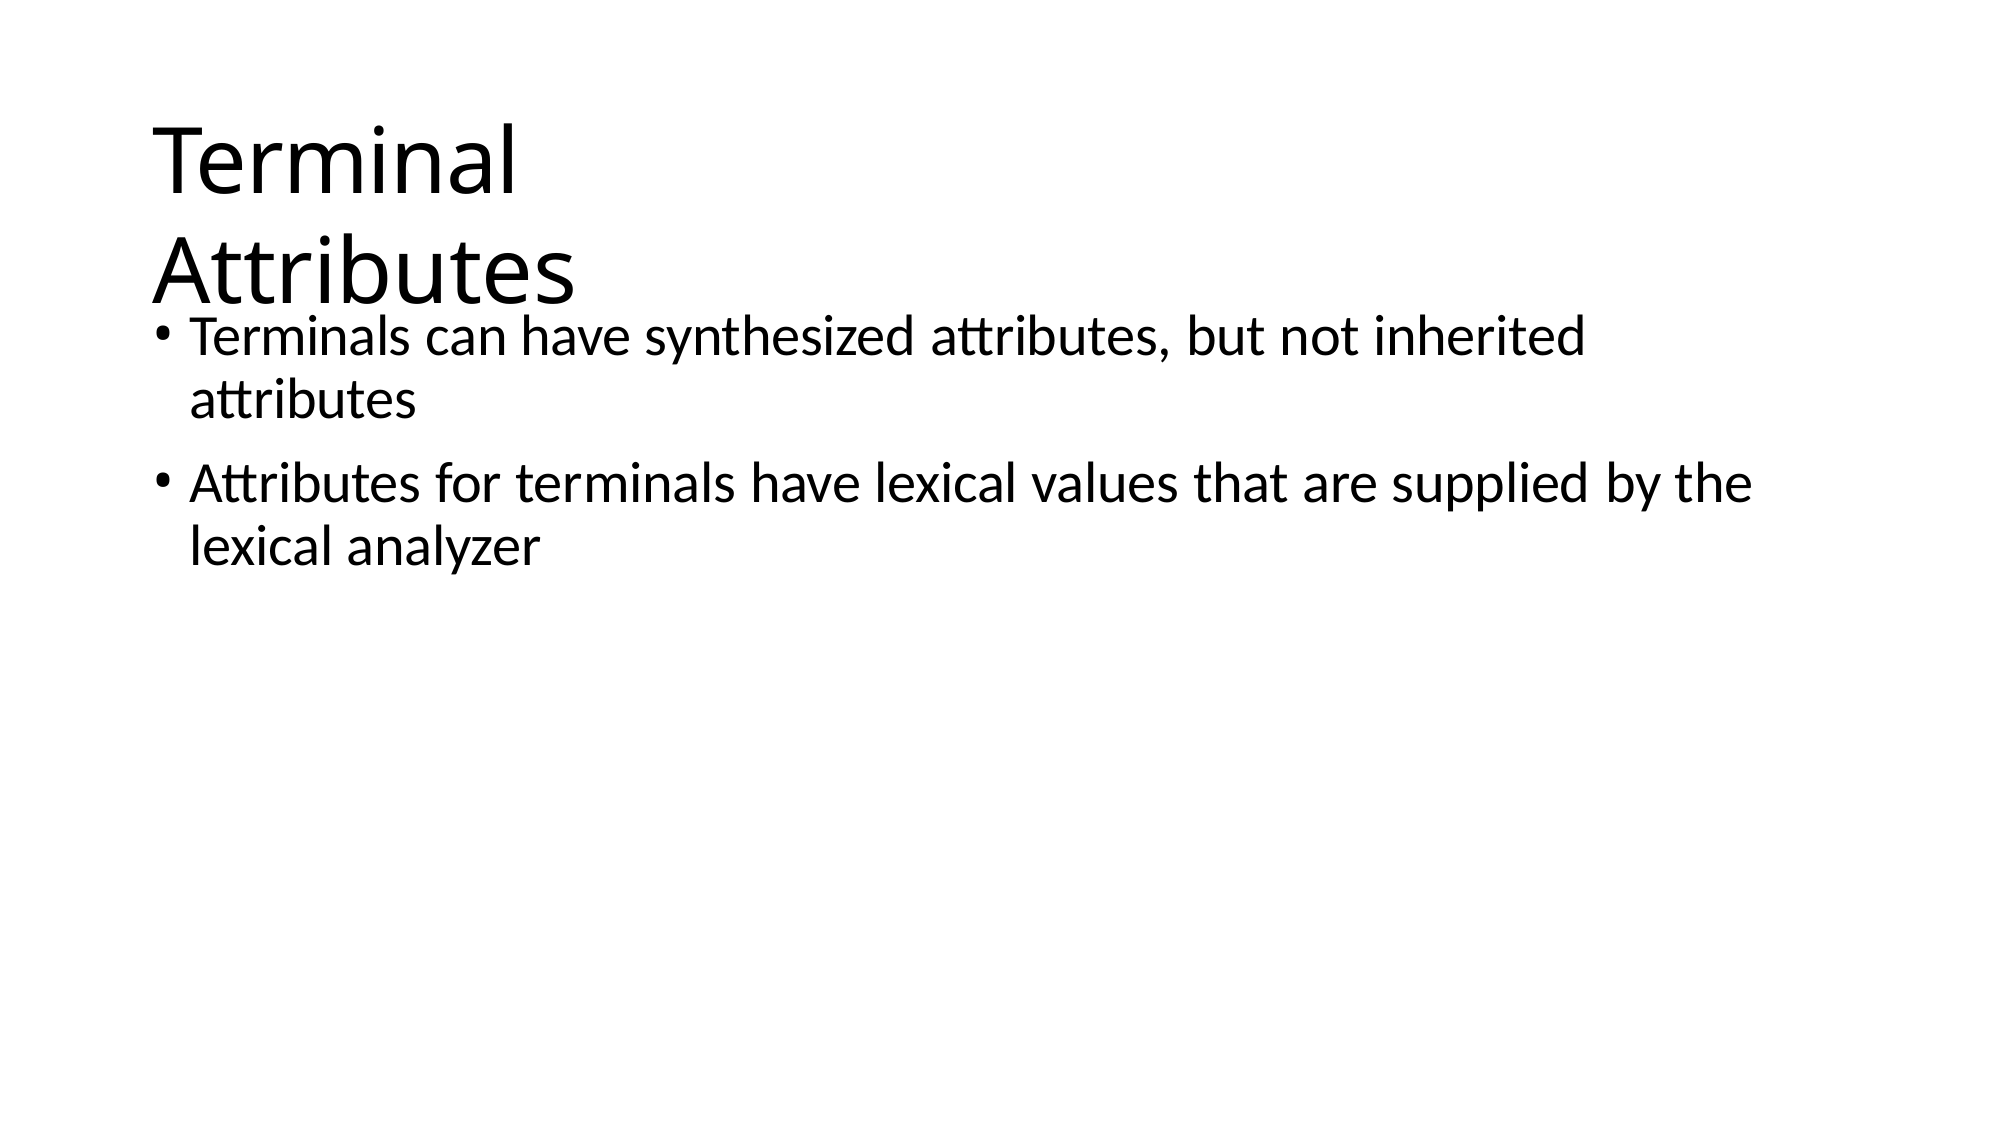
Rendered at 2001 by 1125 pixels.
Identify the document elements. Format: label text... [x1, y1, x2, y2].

title Terminal Attributes [150, 100, 859, 294]
text_box Terminals can have synthesized attributes, but not inherited attributes Attributes for terminals have lexical values that are supplied by the lexical analyzer [150, 294, 1773, 577]
